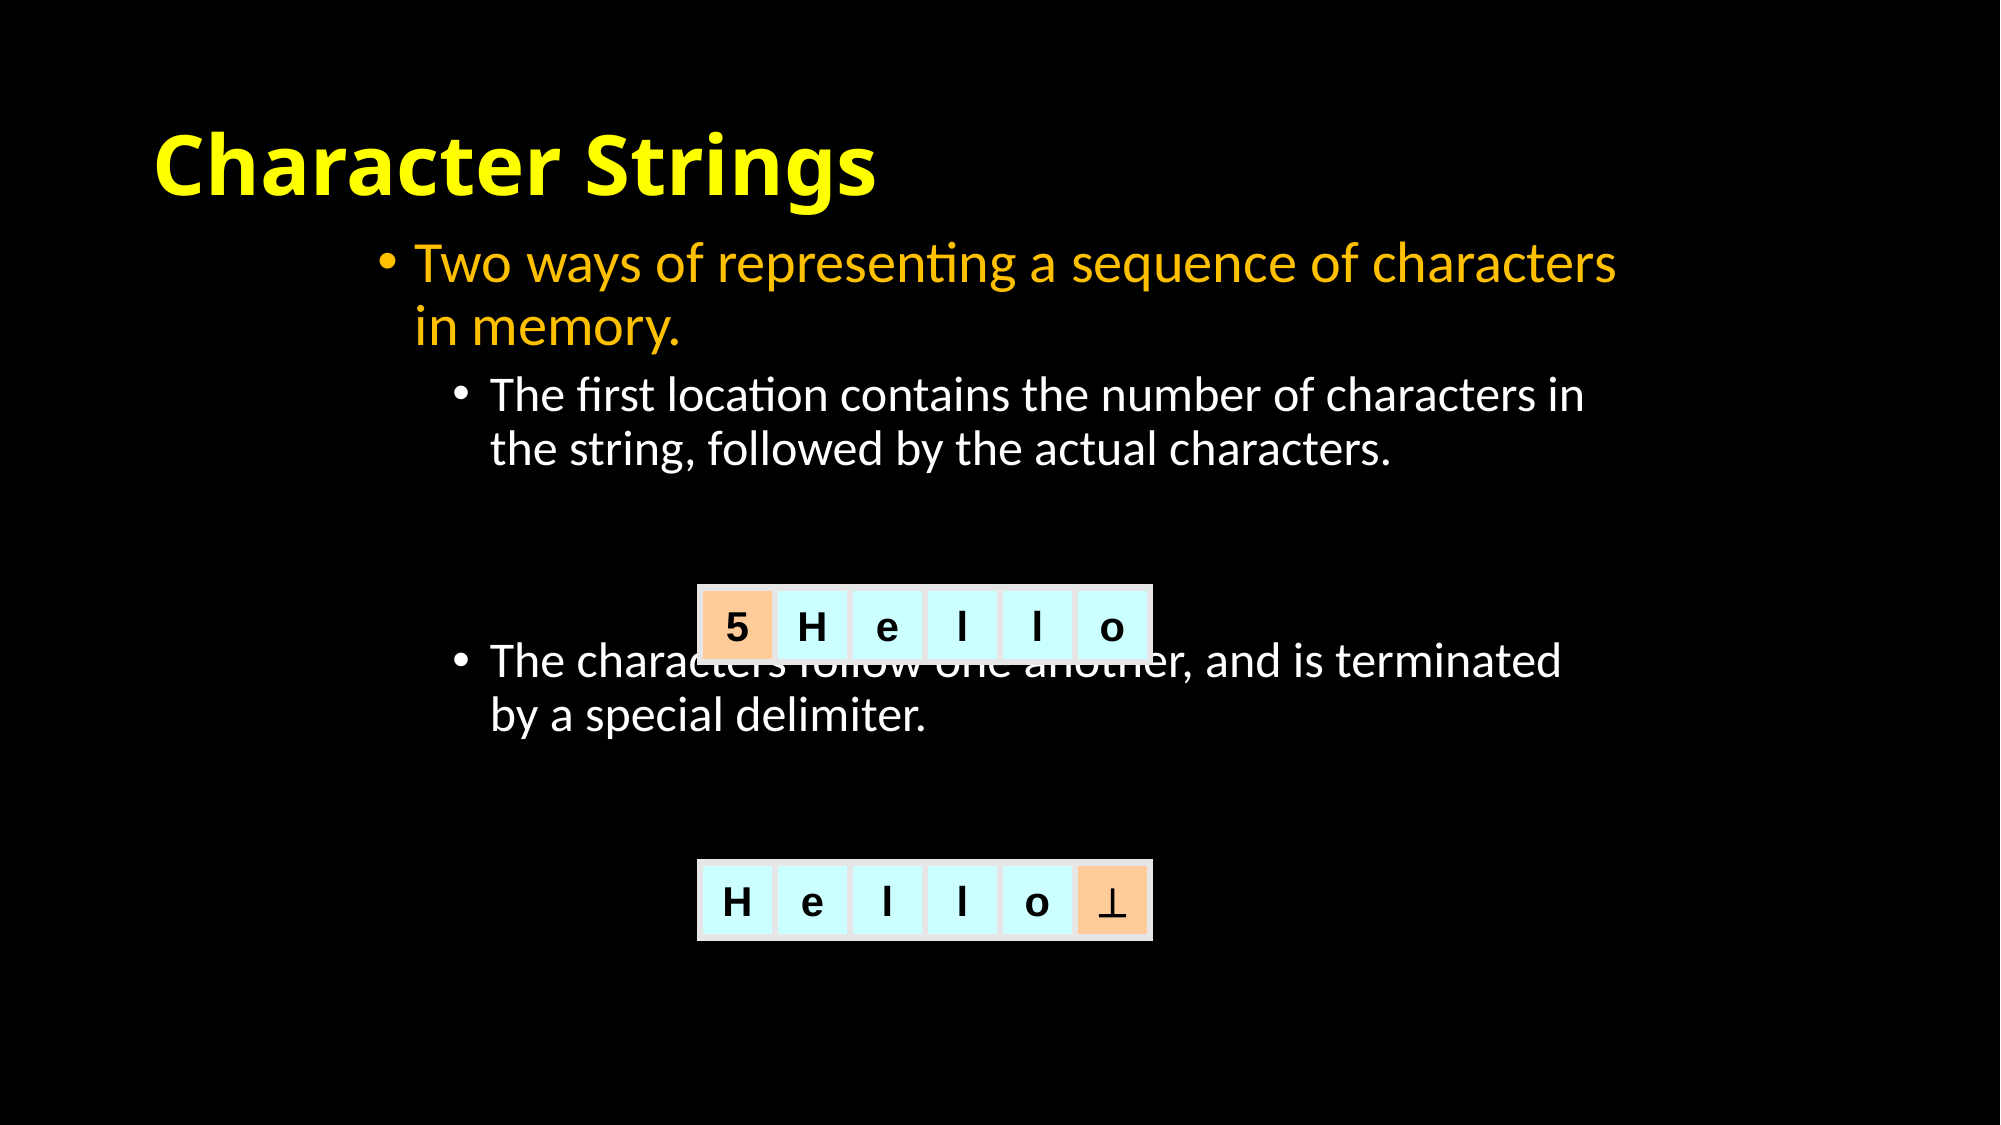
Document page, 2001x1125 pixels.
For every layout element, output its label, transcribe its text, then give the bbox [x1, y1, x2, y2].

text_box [699, 862, 1150, 938]
title Character Strings [137, 59, 1863, 278]
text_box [699, 587, 1150, 663]
list Two ways of representing a sequence of characters in memory. The first location contains the number of characters in the string, followed by the actual characters. The characters follow one another, and is terminated by a special delimiter. [362, 224, 1638, 975]
